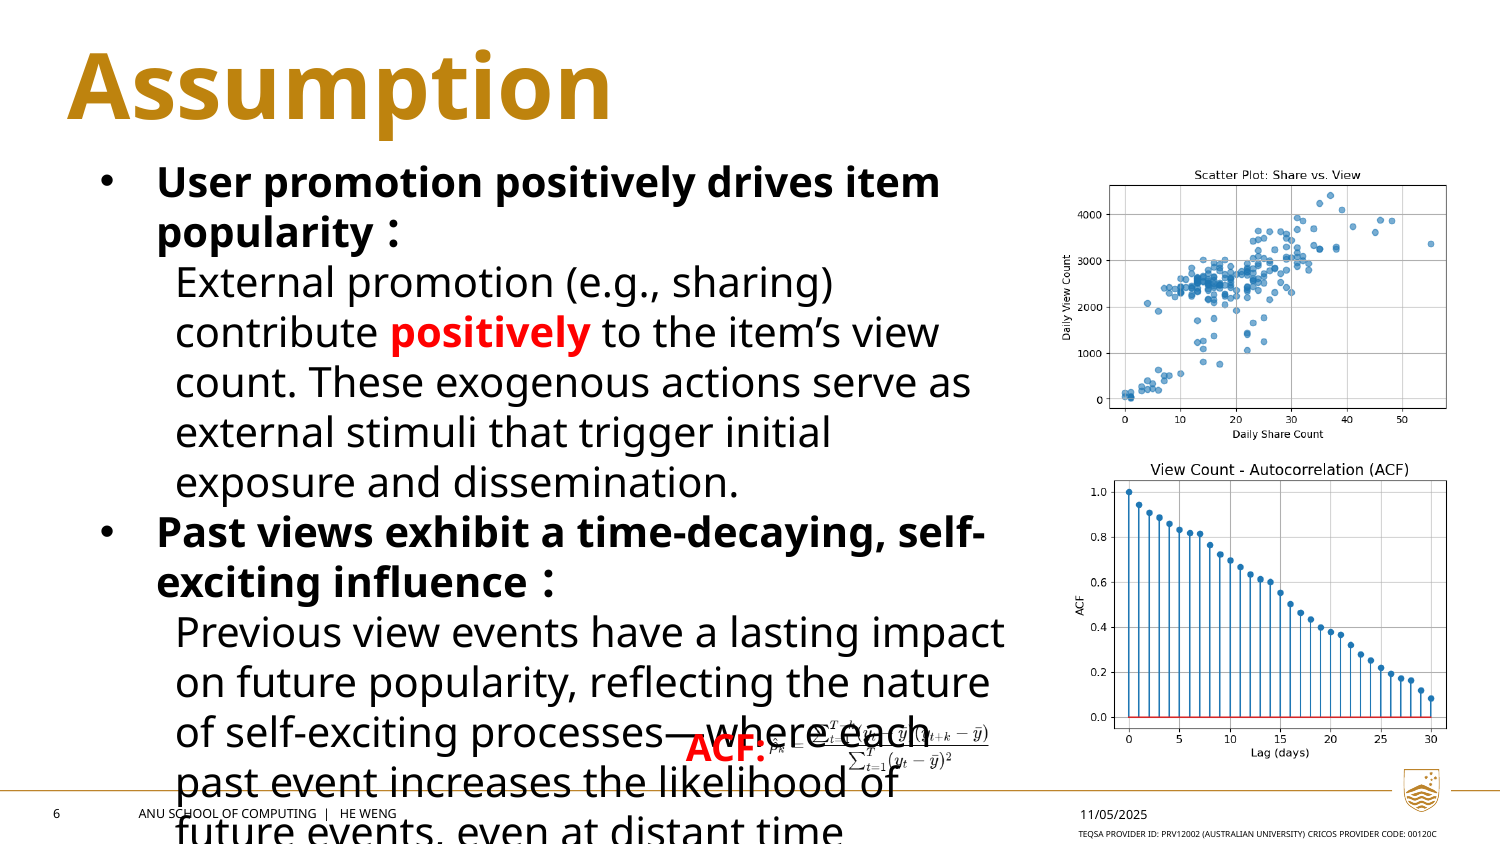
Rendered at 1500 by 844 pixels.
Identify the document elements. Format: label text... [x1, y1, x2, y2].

slide_number 6 [53, 806, 85, 824]
text_box User promotion positively drives item popularity： External promotion (e.g., sharing) contribute positively to the item’s view count. These exogenous actions serve as external stimuli that trigger initial exposure and dissemination. Past views exhibit a time-decaying, self-exciting influence： Previous view events have a lasting impact on future popularity, reflecting the nature of self-exciting processes—where each past event increases the likelihood of future events, even at distant time intervals. [85, 148, 1022, 844]
text_box ACF: [671, 716, 764, 777]
picture [0, 769, 85, 812]
picture [764, 700, 995, 788]
picture [1055, 163, 1452, 446]
picture [1022, 769, 1500, 812]
picture [1069, 456, 1452, 765]
text_box Assumption [53, 41, 943, 145]
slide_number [1080, 806, 1199, 824]
